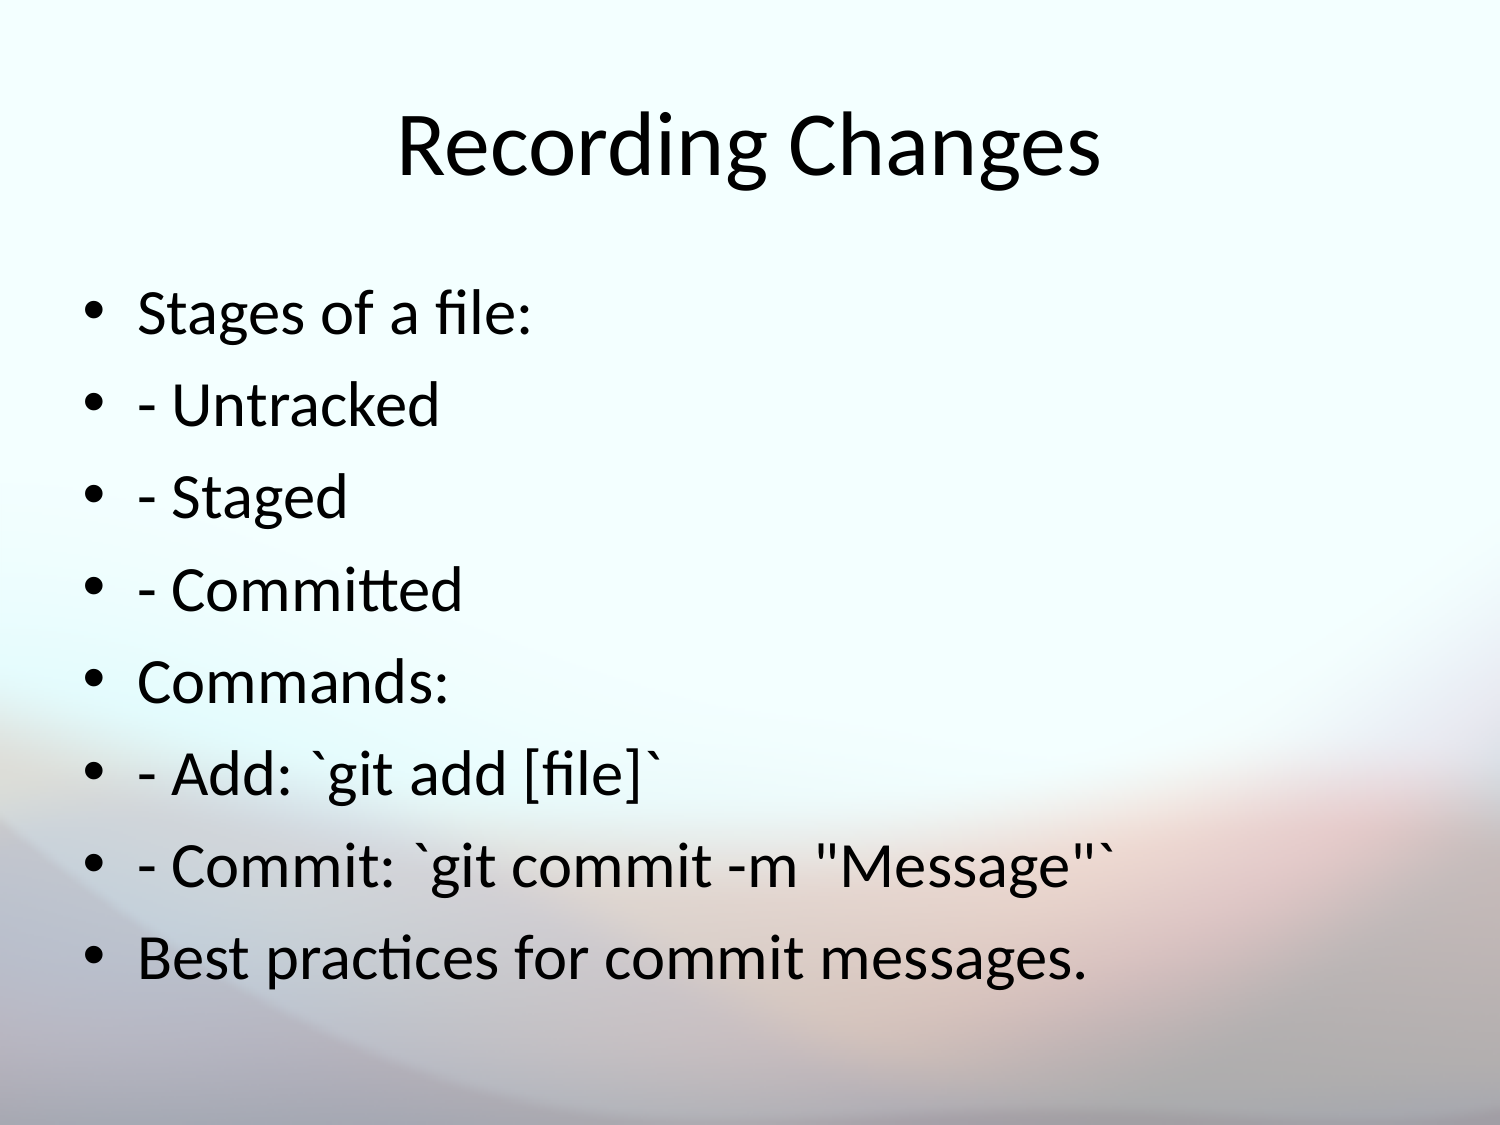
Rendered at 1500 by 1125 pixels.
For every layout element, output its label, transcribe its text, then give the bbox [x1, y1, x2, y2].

title Recording Changes [74, 44, 1426, 234]
picture [0, 0, 1500, 1125]
list Stages of a file: - Untracked - Staged - Committed Commands: - Add: `git add [file]` - Commit: `git commit -m "Message"` Best practices for commit messages. [74, 261, 1426, 1006]
